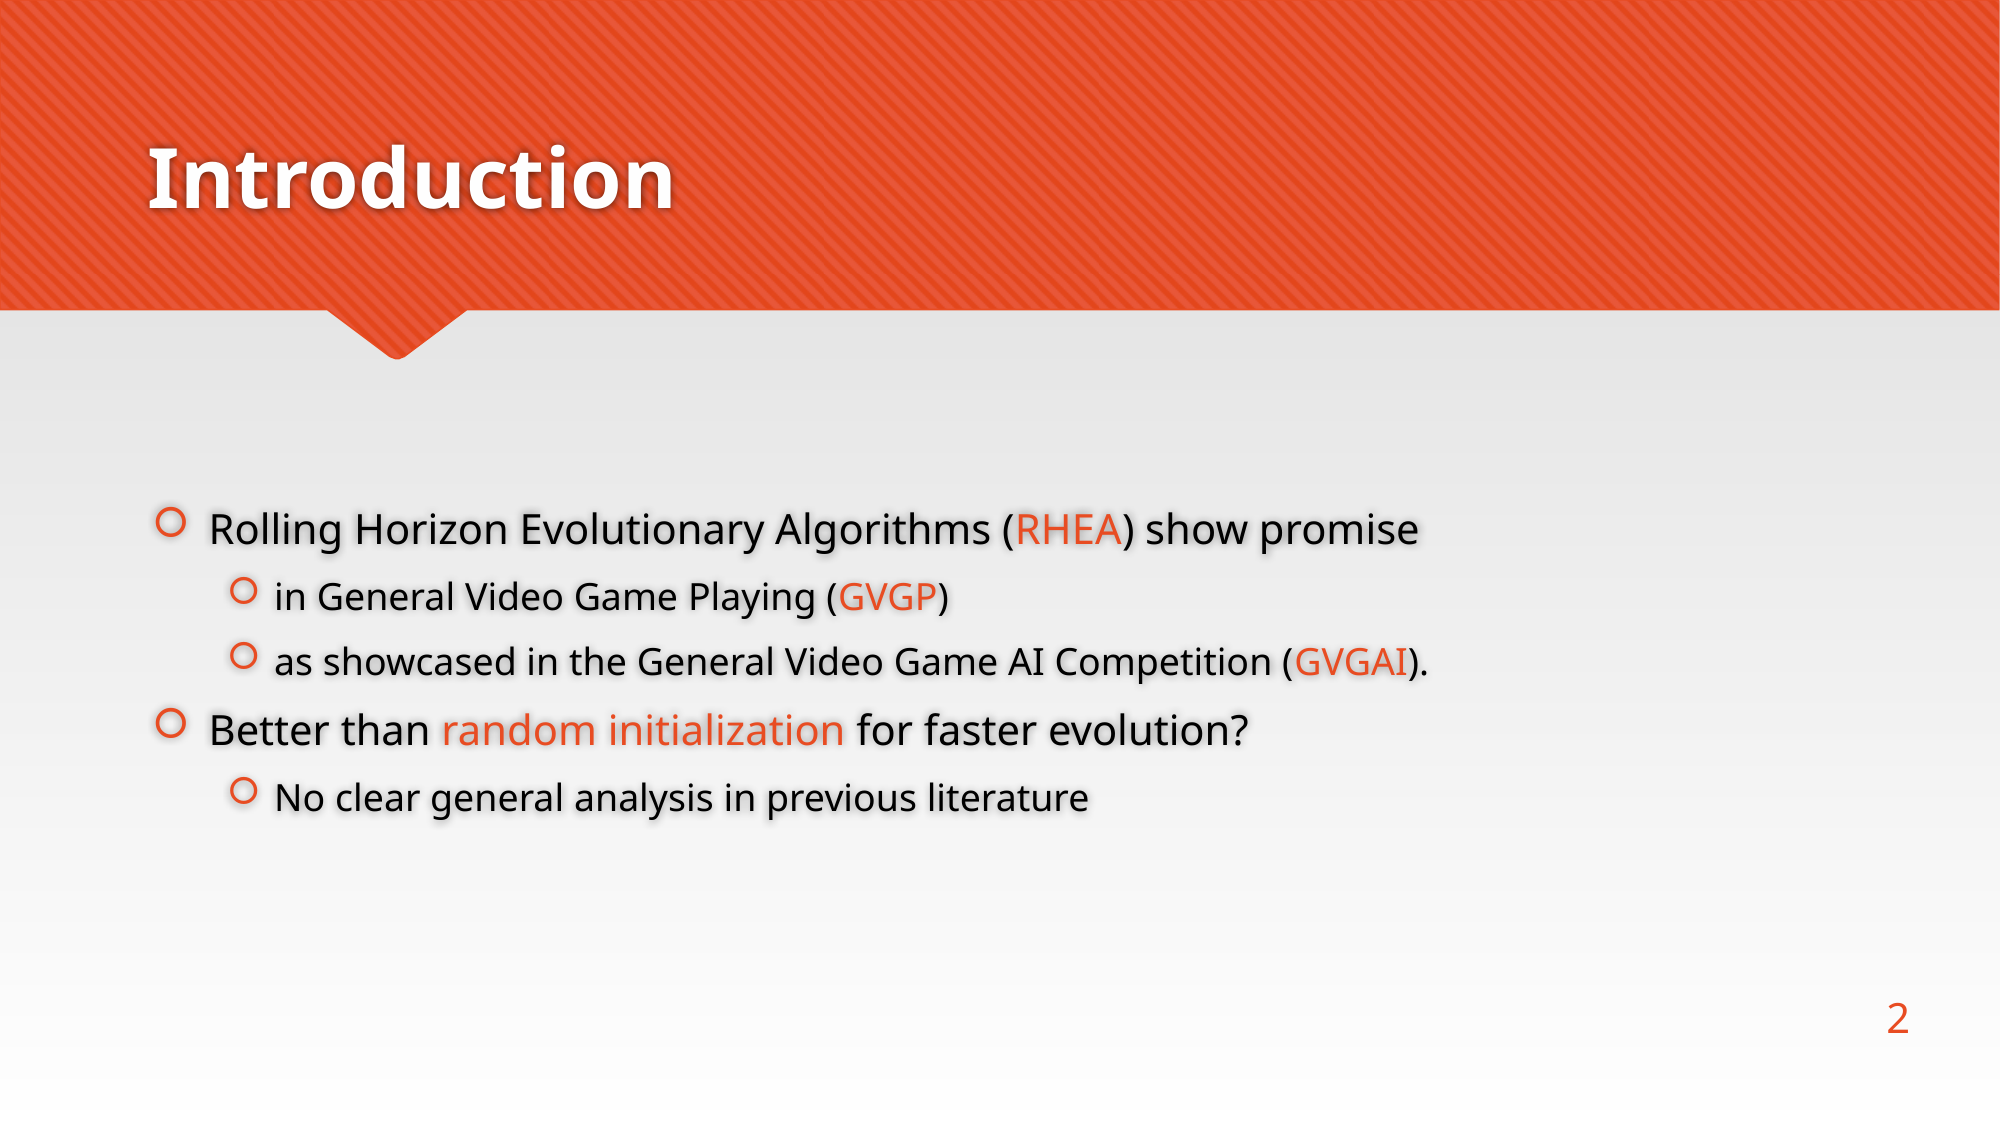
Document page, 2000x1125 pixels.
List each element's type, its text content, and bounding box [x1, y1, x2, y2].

title Introduction [132, 73, 1867, 233]
list Rolling Horizon Evolutionary Algorithms (RHEA) show promise in General Video Game Playing (GVGP) as showcased in the General Video Game AI Competition (GVGAI). Better than random initialization for faster evolution? No clear general analysis in previous literature [137, 362, 1869, 959]
slide_number 2 [1751, 970, 1926, 1051]
